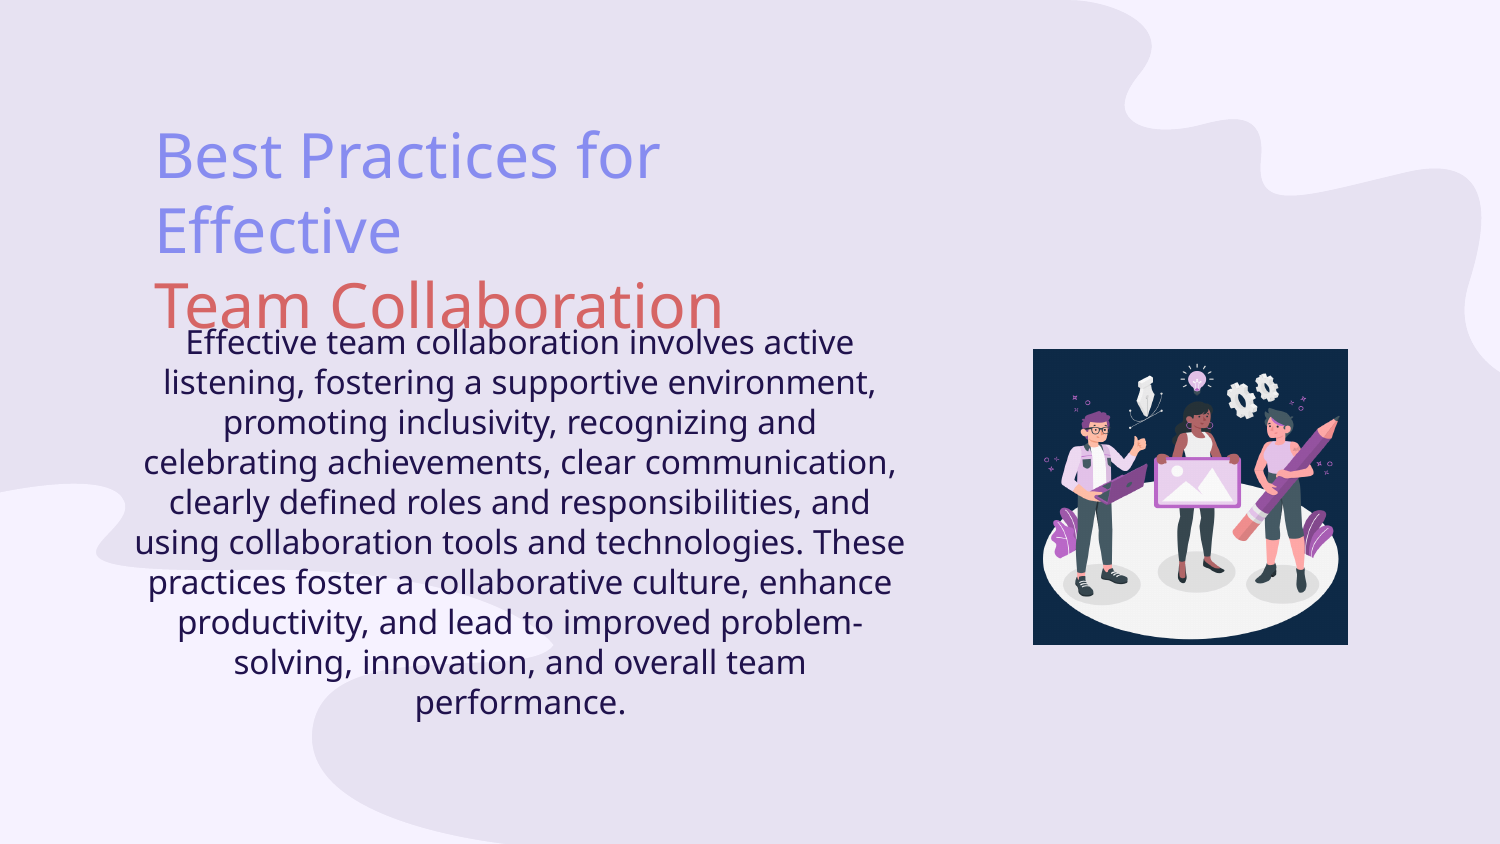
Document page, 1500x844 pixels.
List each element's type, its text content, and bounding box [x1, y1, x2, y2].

picture [1033, 349, 1348, 645]
subtitle Effective team collaboration involves active listening, fostering a supportive environment, promoting inclusivity, recognizing and celebrating achievements, clear communication, clearly defined roles and responsibilities, and using collaboration tools and technologies. These practices foster a collaborative culture, enhance productivity, and lead to improved problem-solving, innovation, and overall team performance. [115, 306, 926, 721]
title Best Practices for Effective Team Collaboration [139, 101, 884, 196]
